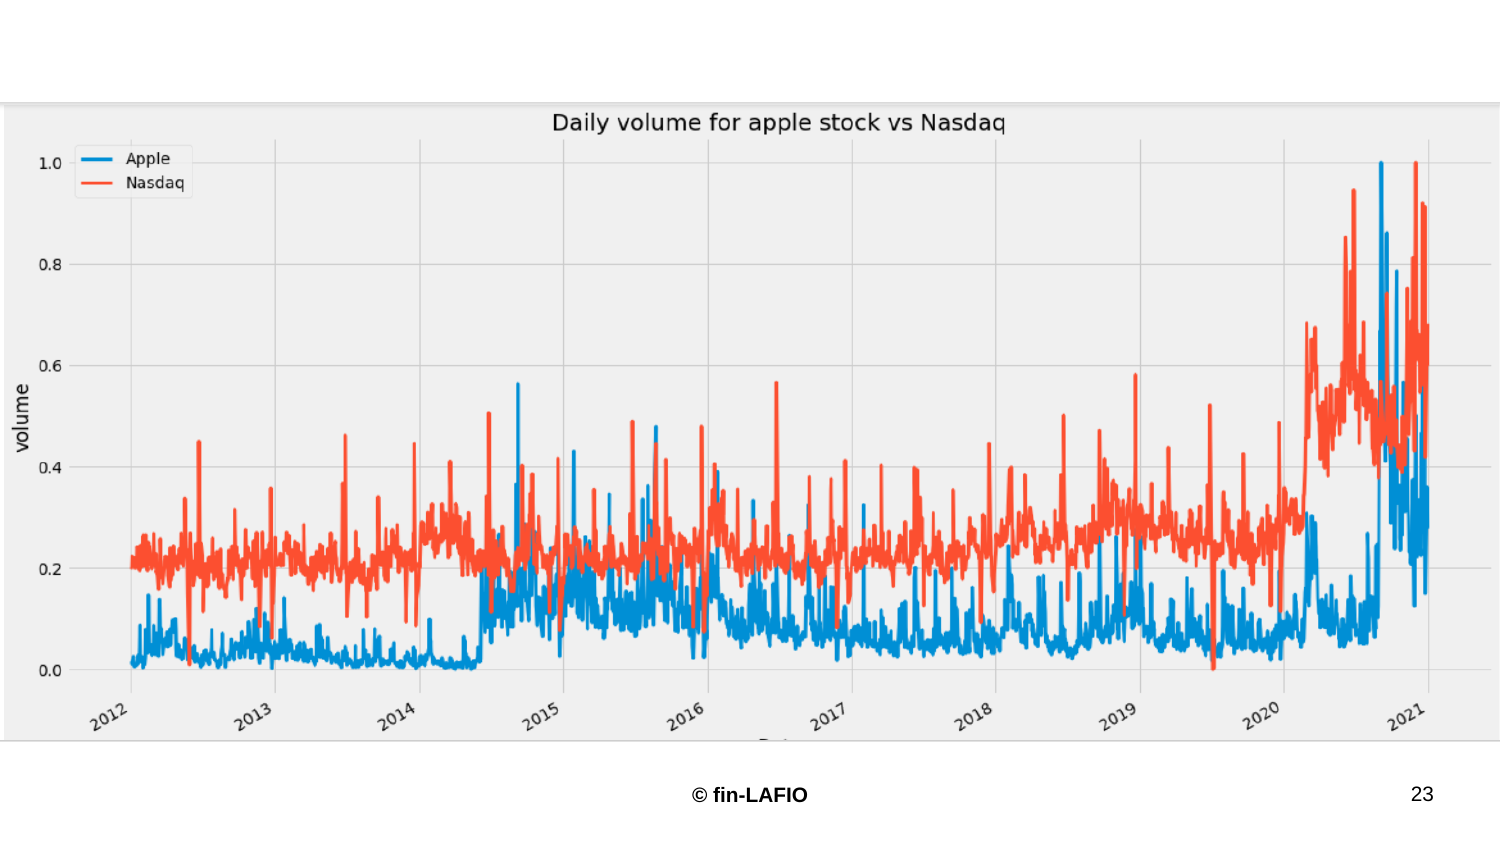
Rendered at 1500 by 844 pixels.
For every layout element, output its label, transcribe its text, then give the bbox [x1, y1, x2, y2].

picture [0, 101, 1500, 742]
slide_number 23 [1282, 770, 1449, 816]
